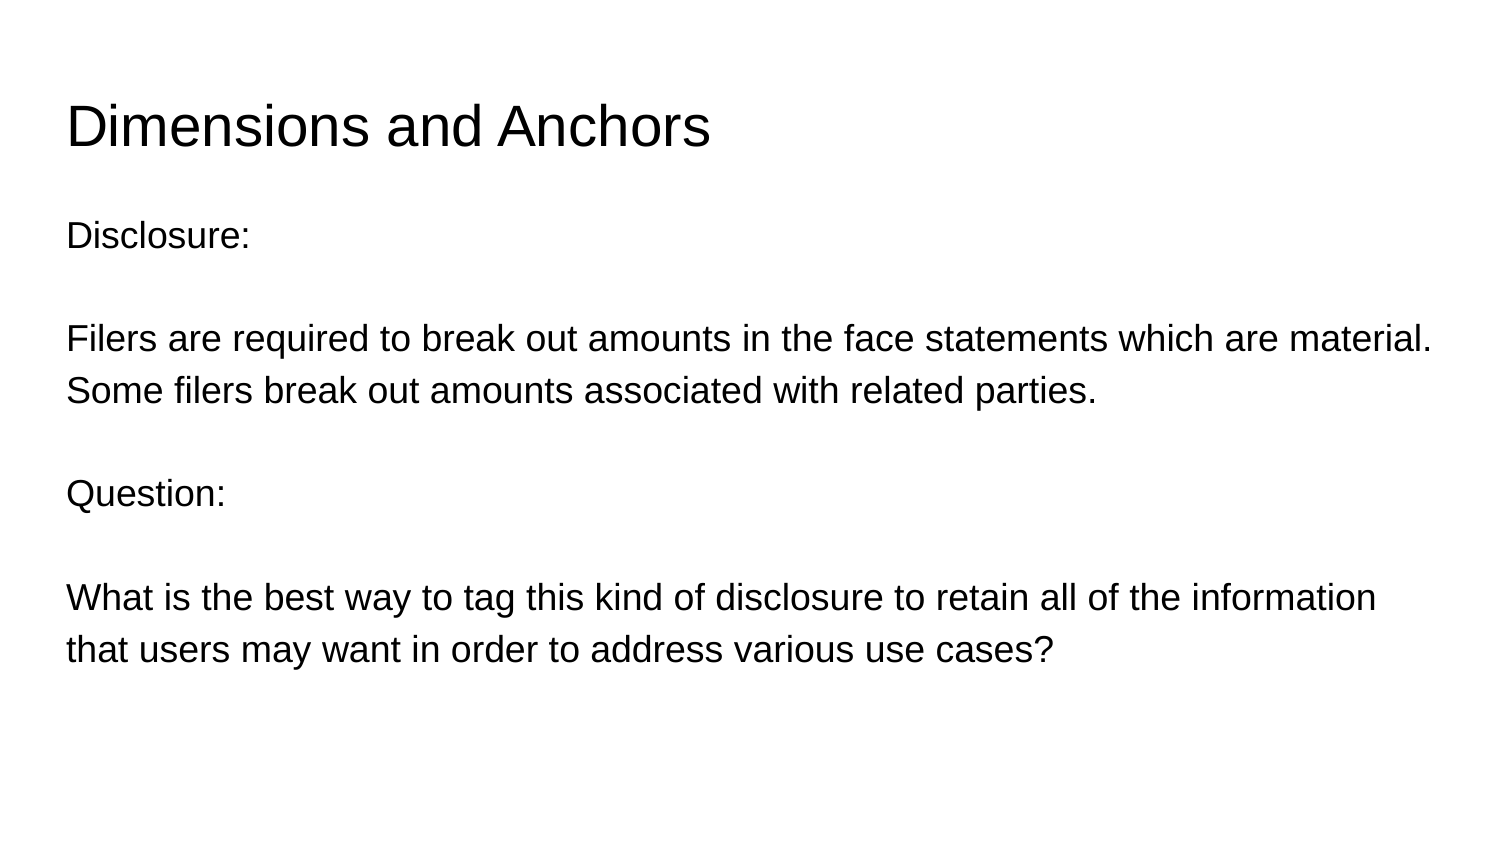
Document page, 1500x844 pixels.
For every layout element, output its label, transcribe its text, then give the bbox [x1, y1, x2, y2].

list Disclosure: Filers are required to break out amounts in the face statements which are material. Some filers break out amounts associated with related parties. Question: What is the best way to tag this kind of disclosure to retain all of the information that users may want in order to address various use cases? [51, 189, 1449, 750]
title Dimensions and Anchors [51, 72, 1449, 167]
